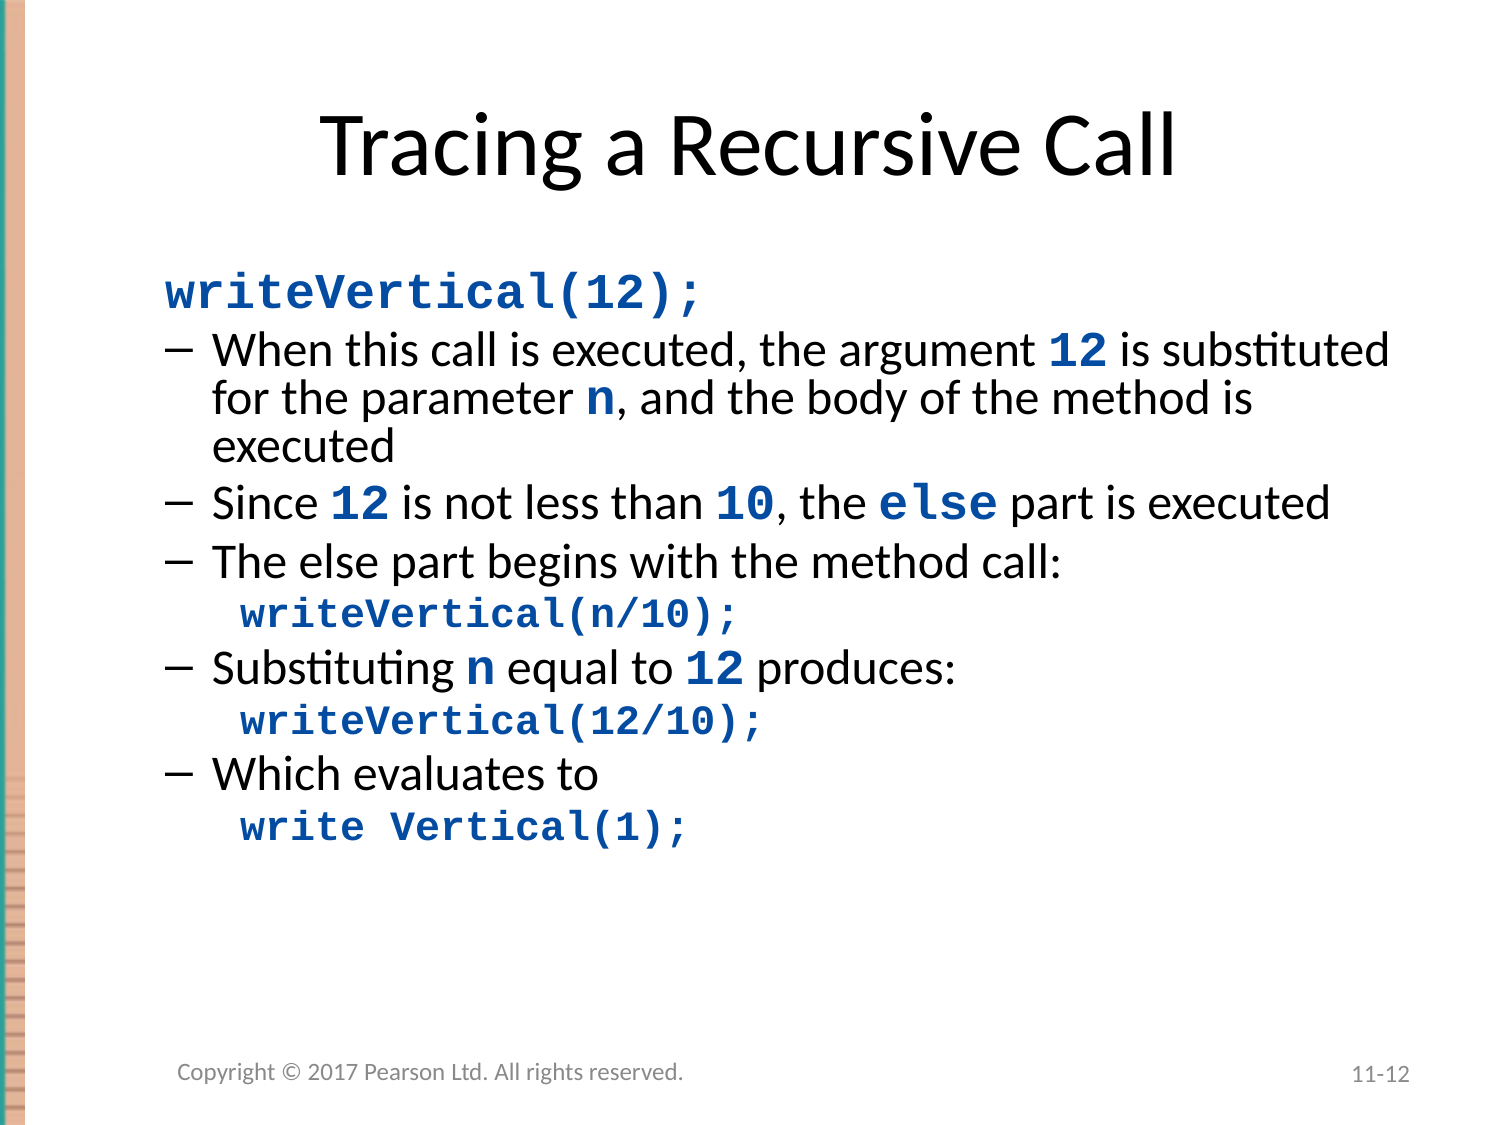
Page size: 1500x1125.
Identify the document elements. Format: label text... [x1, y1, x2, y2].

list writeVertical(12); When this call is executed, the argument 12 is substituted for the parameter n, and the body of the method is executed Since 12 is not less than 10, the else part is executed The else part begins with the method call: writeVertical(n/10); Substituting n equal to 12 produces: writeVertical(12/10); Which evaluates to write Vertical(1); [75, 262, 1425, 1005]
footer Copyright © 2017 Pearson Ltd. All rights reserved. [75, 1040, 788, 1100]
title Tracing a Recursive Call [75, 45, 1425, 233]
picture [0, 0, 25, 1125]
slide_number 11-12 [1074, 1042, 1425, 1103]
